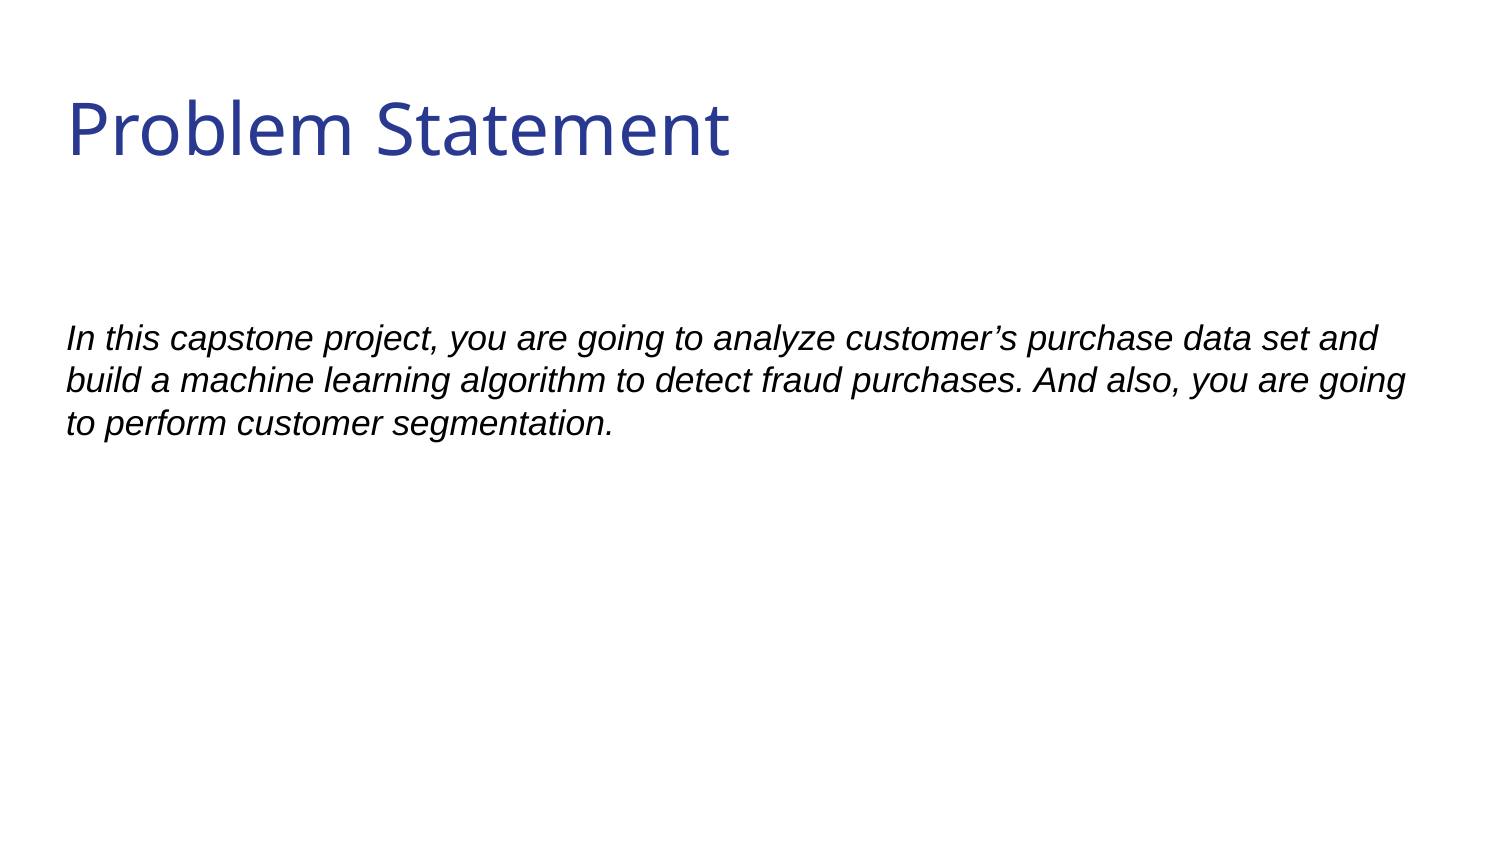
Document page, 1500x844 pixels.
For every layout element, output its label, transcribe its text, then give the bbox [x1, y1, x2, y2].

title In this capstone project, you are going to analyze customer’s purchase data set and build a machine learning algorithm to detect fraud purchases. And also, you are going to perform customer segmentation. [51, 299, 1449, 422]
title Problem Statement [51, 67, 1449, 167]
